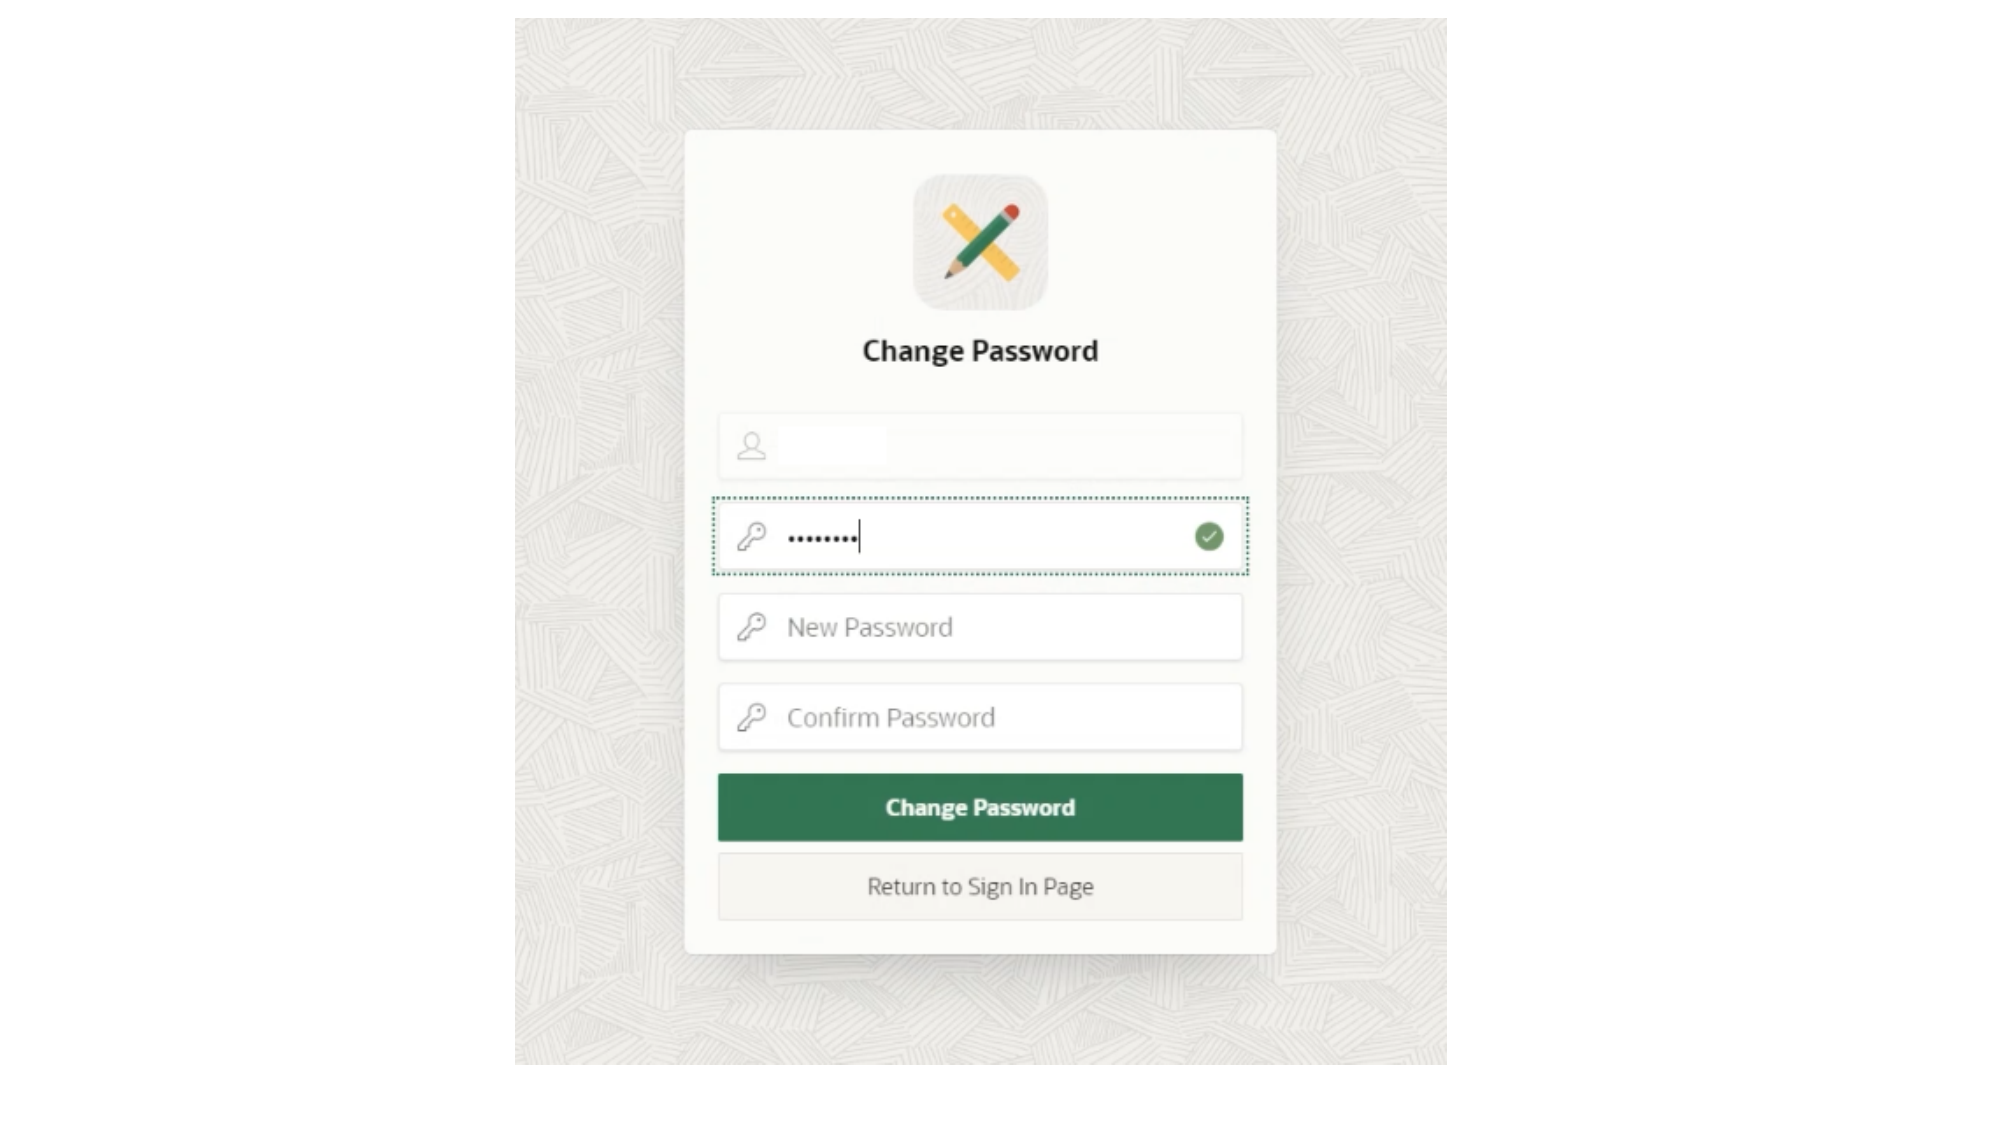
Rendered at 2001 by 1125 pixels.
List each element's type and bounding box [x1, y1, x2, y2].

picture [515, 18, 1447, 1065]
